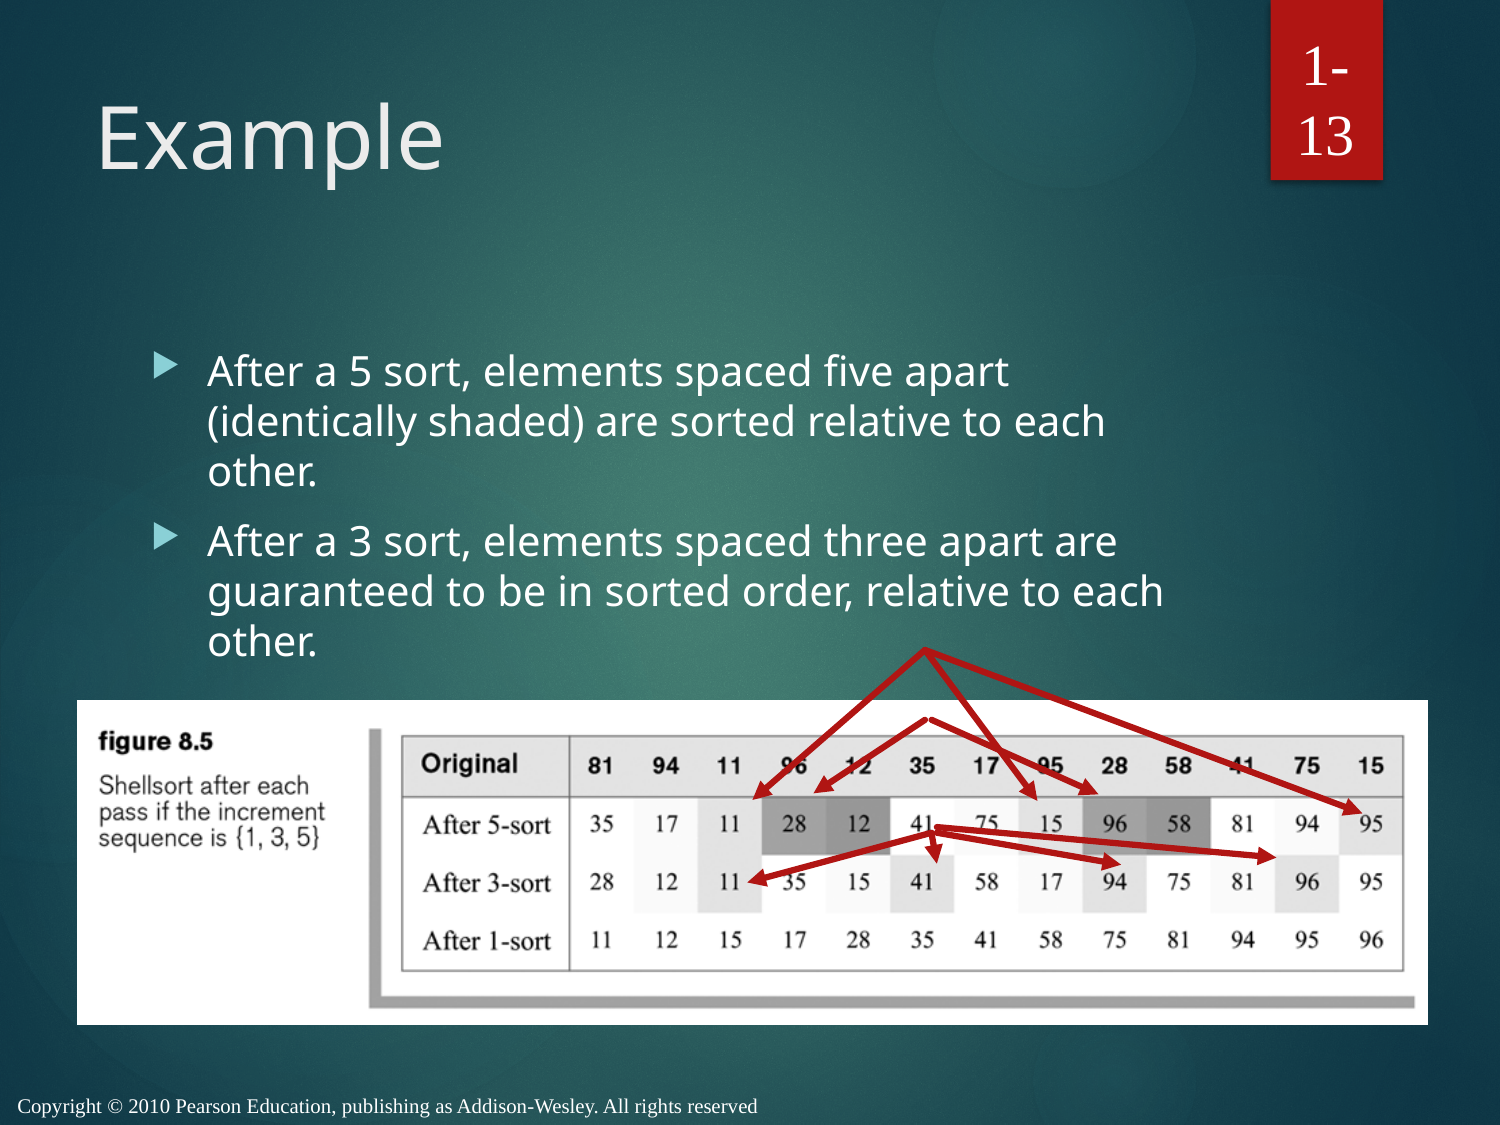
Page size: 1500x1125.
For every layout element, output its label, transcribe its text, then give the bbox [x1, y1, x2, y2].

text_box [747, 832, 932, 883]
picture [77, 700, 1428, 1026]
slide_number 1-13 [1273, 48, 1378, 175]
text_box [813, 719, 926, 794]
title Example [79, 74, 1237, 304]
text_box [752, 649, 921, 801]
list After a 5 sort, elements spaced five apart (identically shaded) are sorted relative to each other. After a 3 sort, elements spaced three apart are guaranteed to be in sorted order, relative to each other. [135, 336, 1237, 699]
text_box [936, 826, 1277, 858]
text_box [931, 719, 1099, 795]
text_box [924, 649, 1363, 814]
